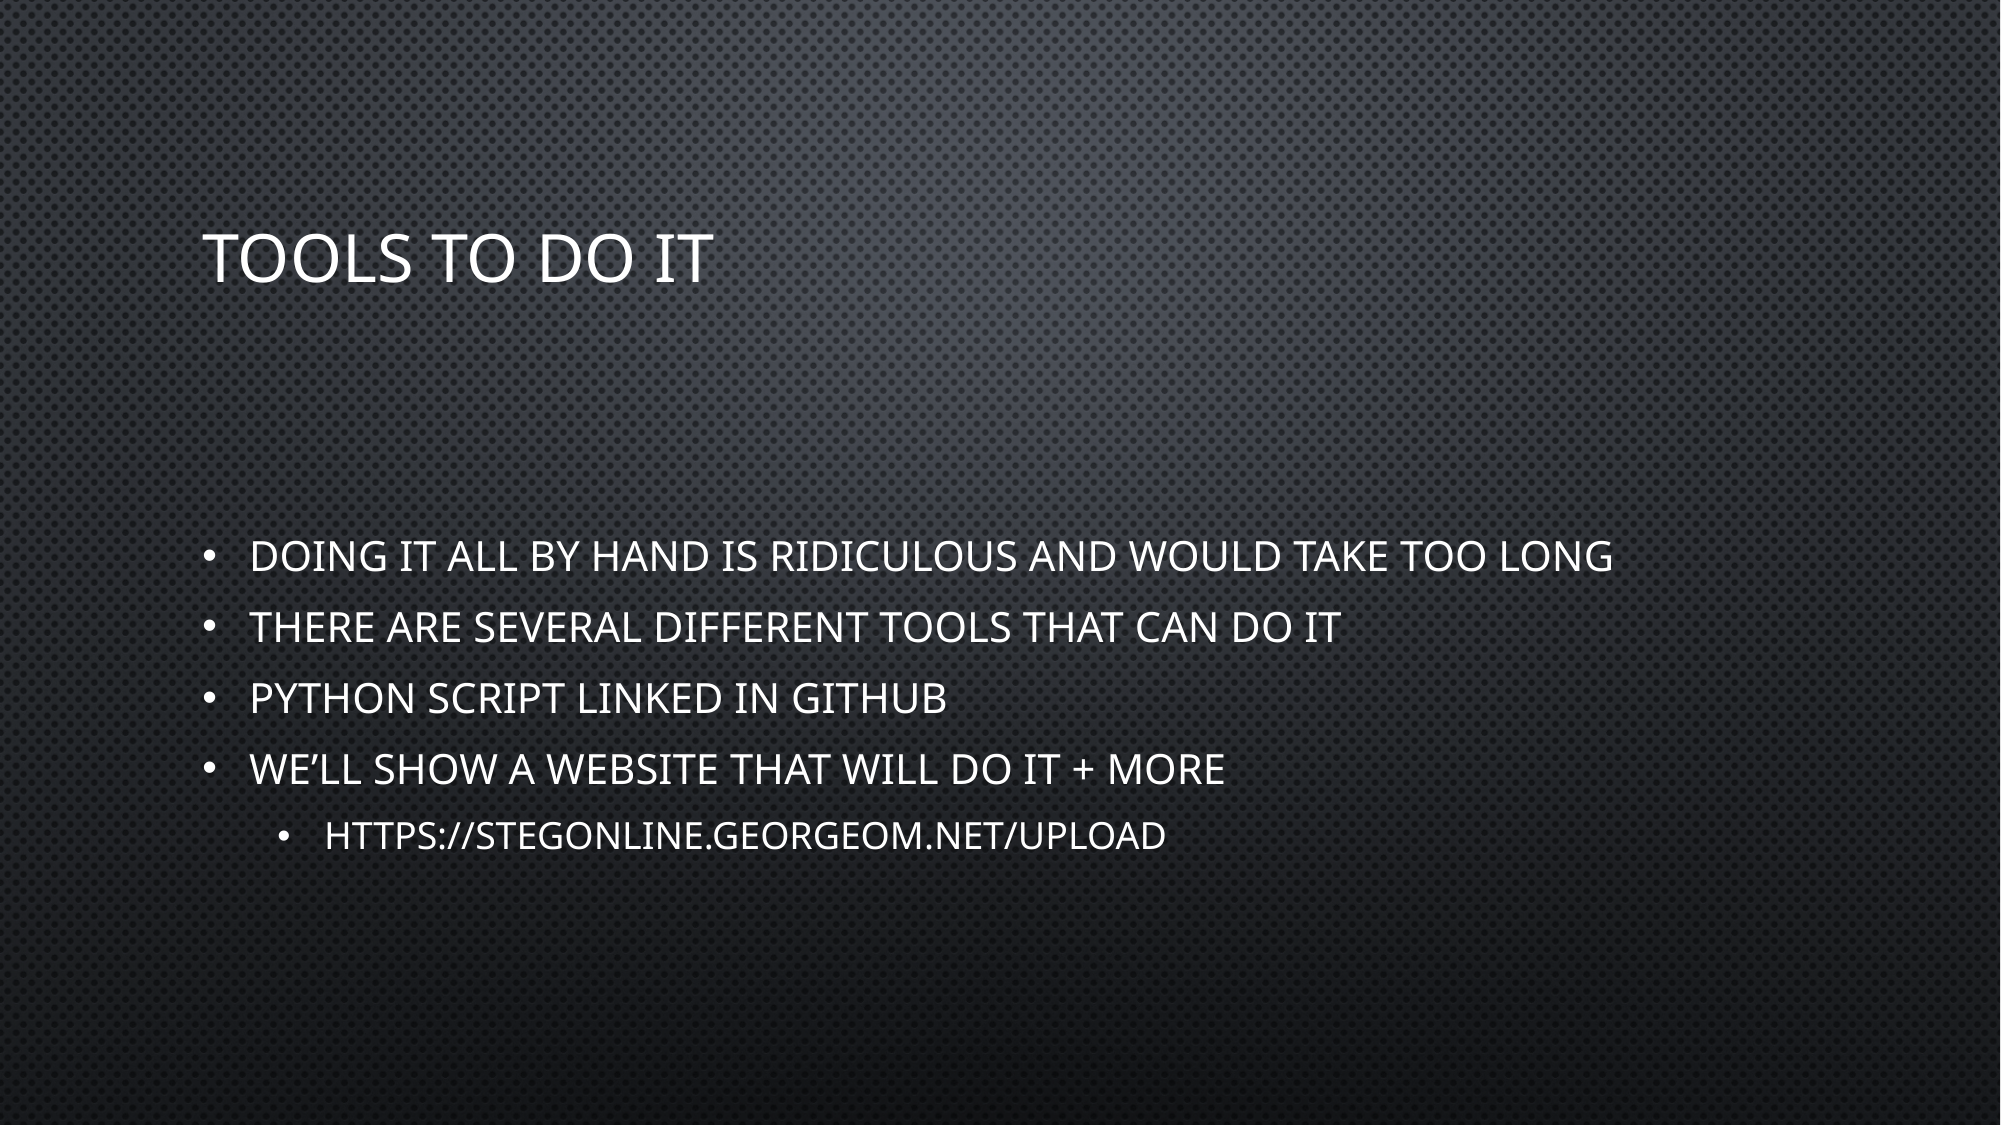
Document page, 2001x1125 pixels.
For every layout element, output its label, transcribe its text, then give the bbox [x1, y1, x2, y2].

list Doing it all by hand is ridiculous and would take too long There are several different tools that can do it Python script linked in GitHub We’ll show a website that will do it + more https://stegonline.georgeom.net/upload [187, 437, 1813, 950]
title Tools to do it [187, 99, 1813, 413]
